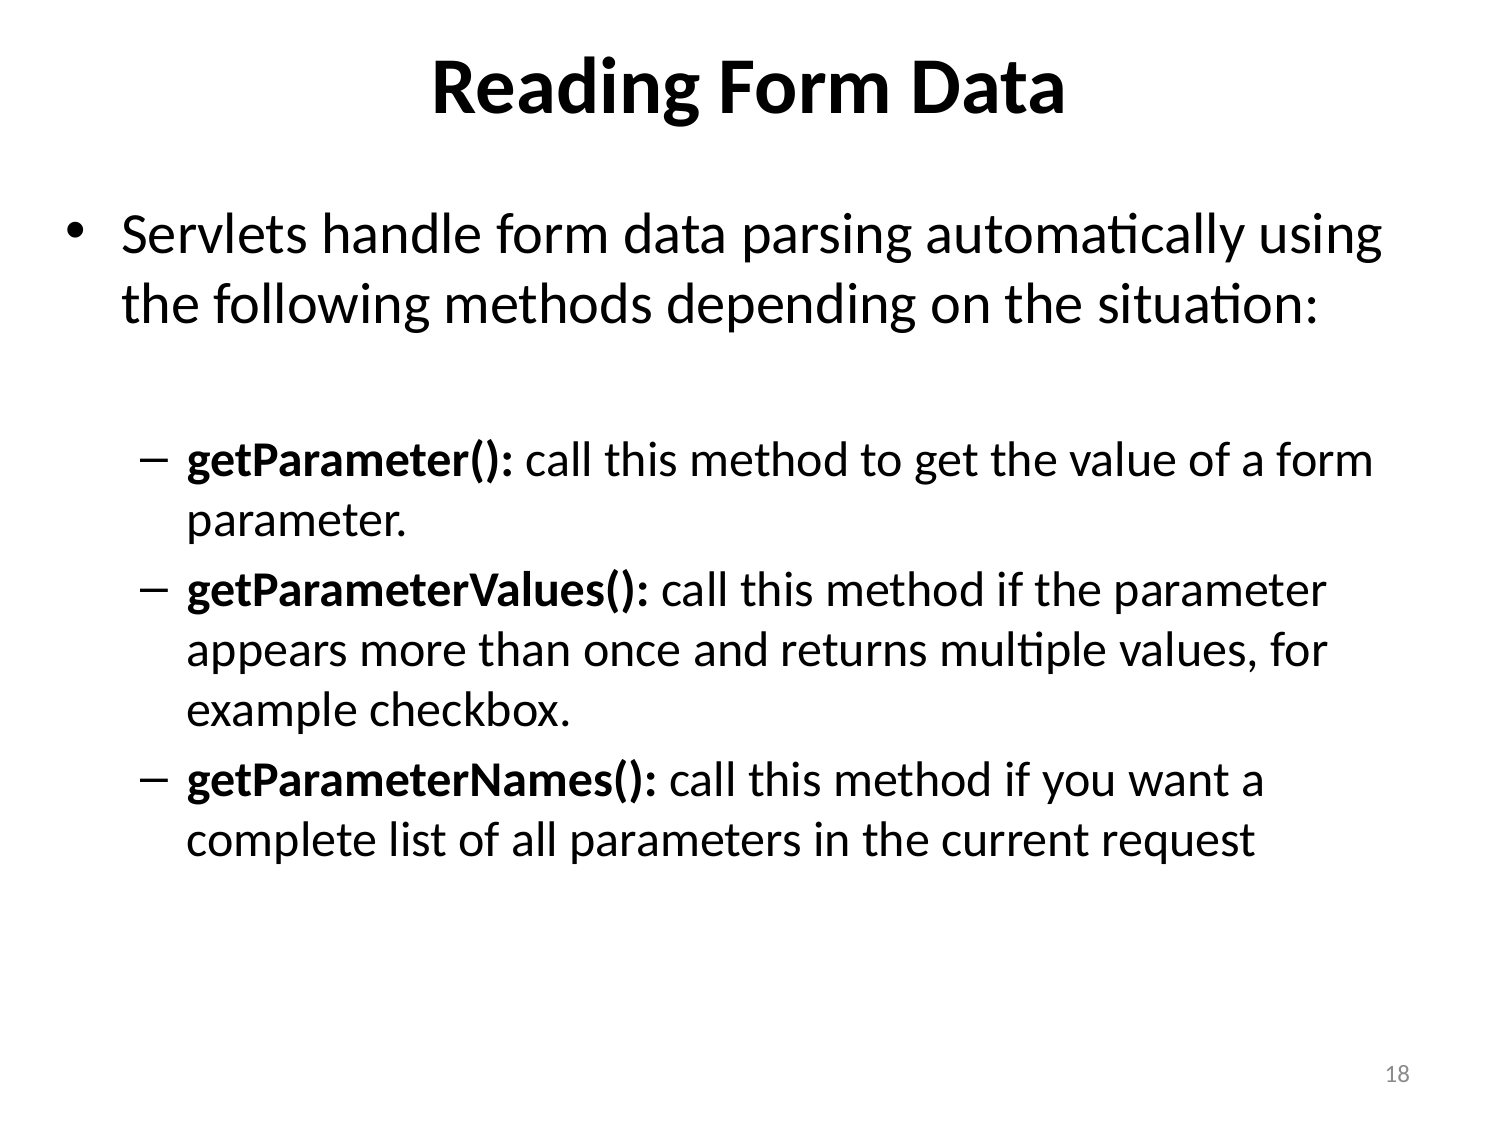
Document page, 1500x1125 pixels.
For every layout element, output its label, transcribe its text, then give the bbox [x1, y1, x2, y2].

slide_number 18 [1074, 1042, 1425, 1103]
list Servlets handle form data parsing automatically using the following methods depending on the situation: getParameter(): call this method to get the value of a form parameter. getParameterValues(): call this method if the parameter appears more than once and returns multiple values, for example checkbox. getParameterNames(): call this method if you want a complete list of all parameters in the current request [50, 187, 1450, 1025]
title Reading Form Data [75, 24, 1425, 138]
